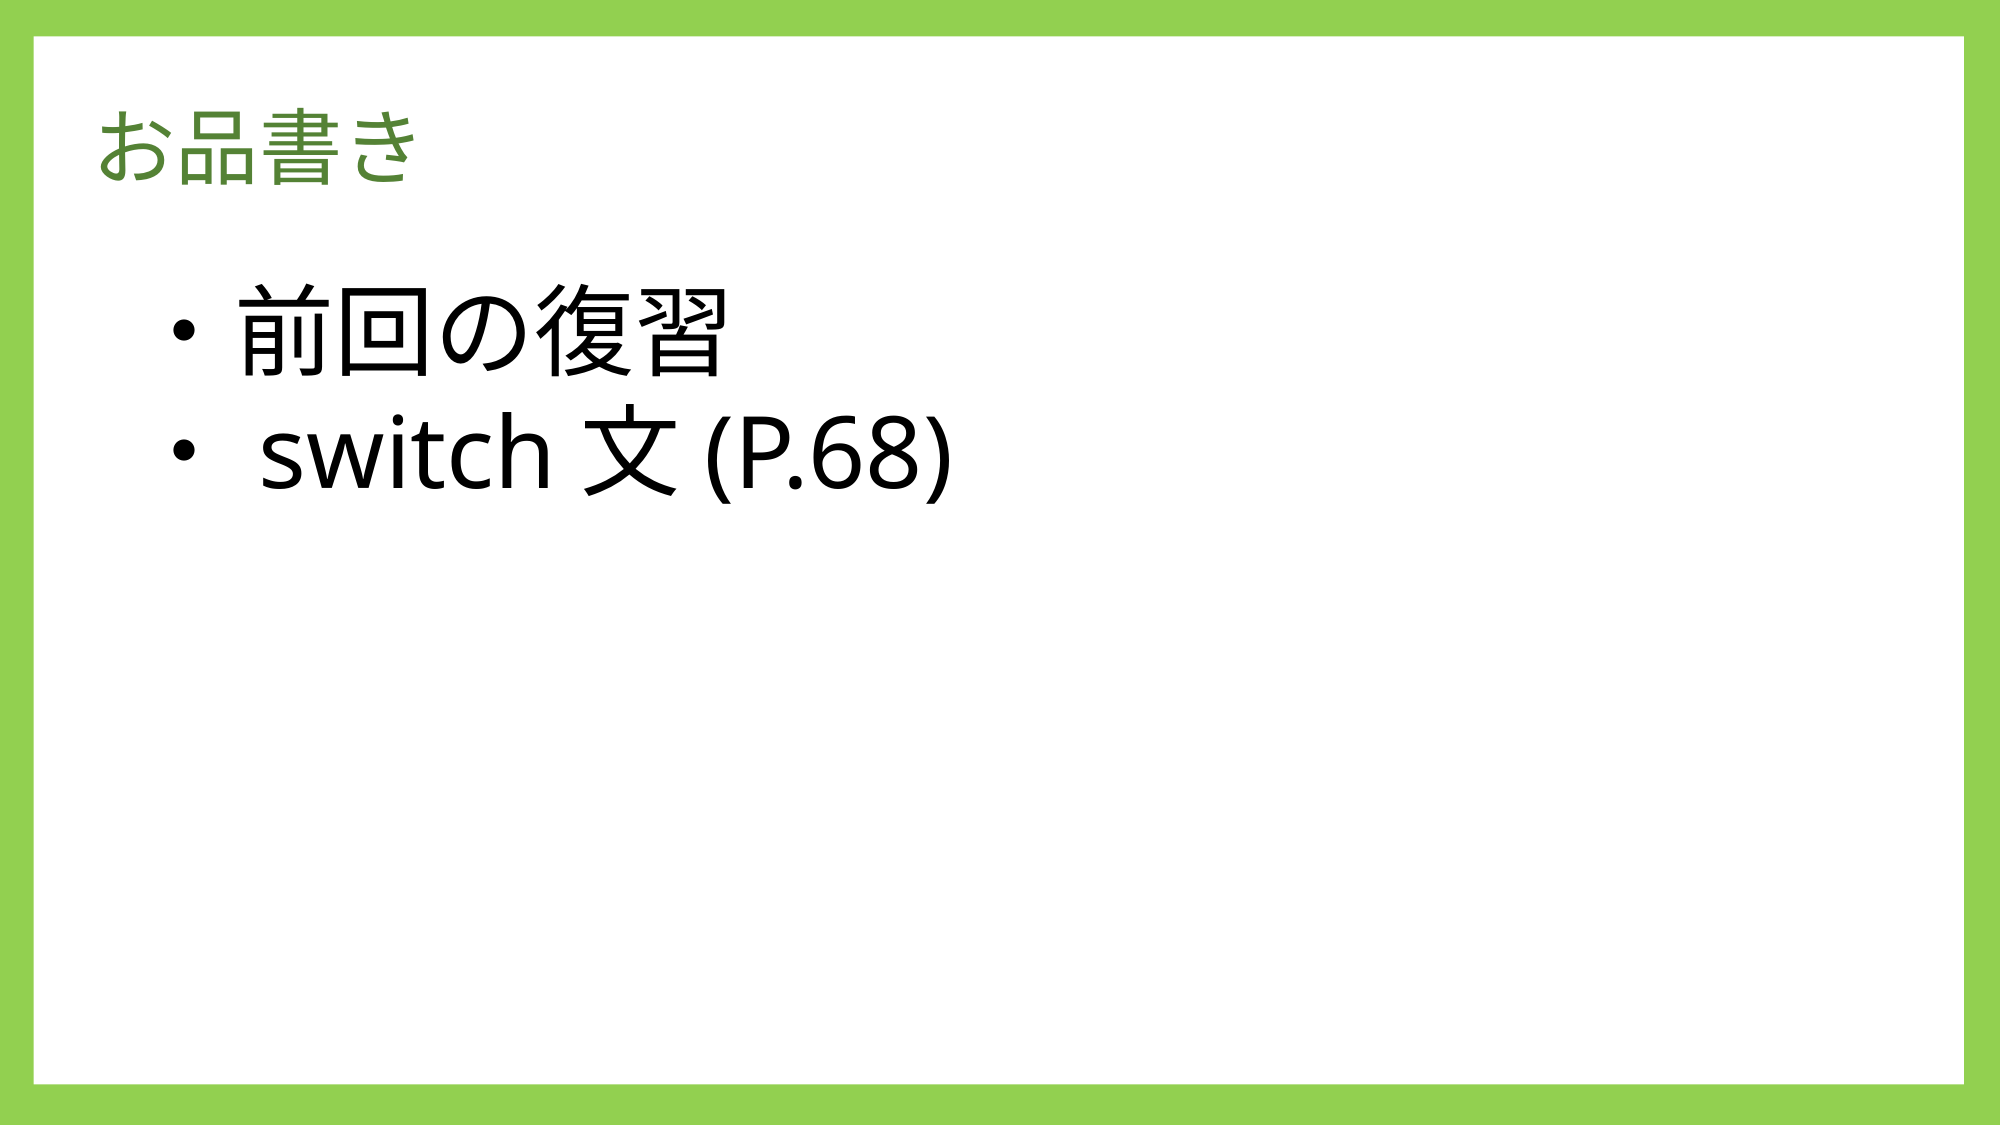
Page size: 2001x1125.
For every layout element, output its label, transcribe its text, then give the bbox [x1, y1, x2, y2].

text_box お品書き [78, 87, 441, 203]
text_box ・前回の復習 ・switch文(P.68) [119, 261, 1597, 517]
